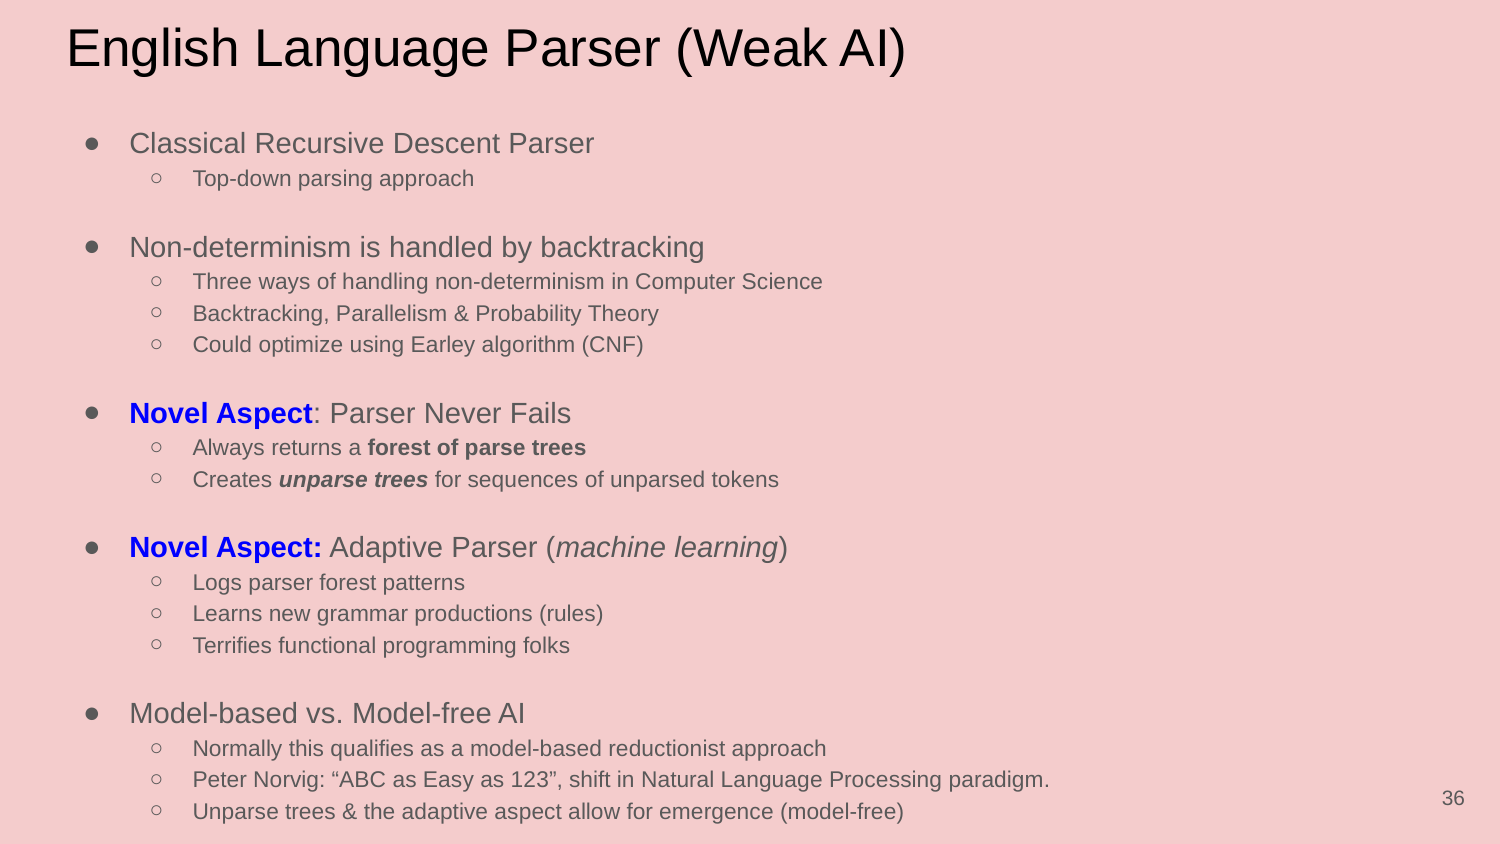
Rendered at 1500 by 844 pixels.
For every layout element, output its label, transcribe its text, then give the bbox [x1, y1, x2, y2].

title English Language Parser (Weak AI) [51, 0, 1449, 92]
slide_number ‹#› [1389, 764, 1480, 830]
list Classical Recursive Descent Parser Top-down parsing approach Non-determinism is handled by backtracking Three ways of handling non-determinism in Computer Science Backtracking, Parallelism & Probability Theory Could optimize using Earley algorithm (CNF) Novel Aspect: Parser Never Fails Always returns a forest of parse trees Creates unparse trees for sequences of unparsed tokens Novel Aspect: Adaptive Parser (machine learning) Logs parser forest patterns Learns new grammar productions (rules) Terrifies functional programming folks Model-based vs. Model-free AI Normally this qualifies as a model-based reductionist approach Peter Norvig: “ABC as Easy as 123”, shift in Natural Language Processing paradigm. Unparse trees & the adaptive aspect allow for emergence (model-free) [51, 104, 1449, 844]
